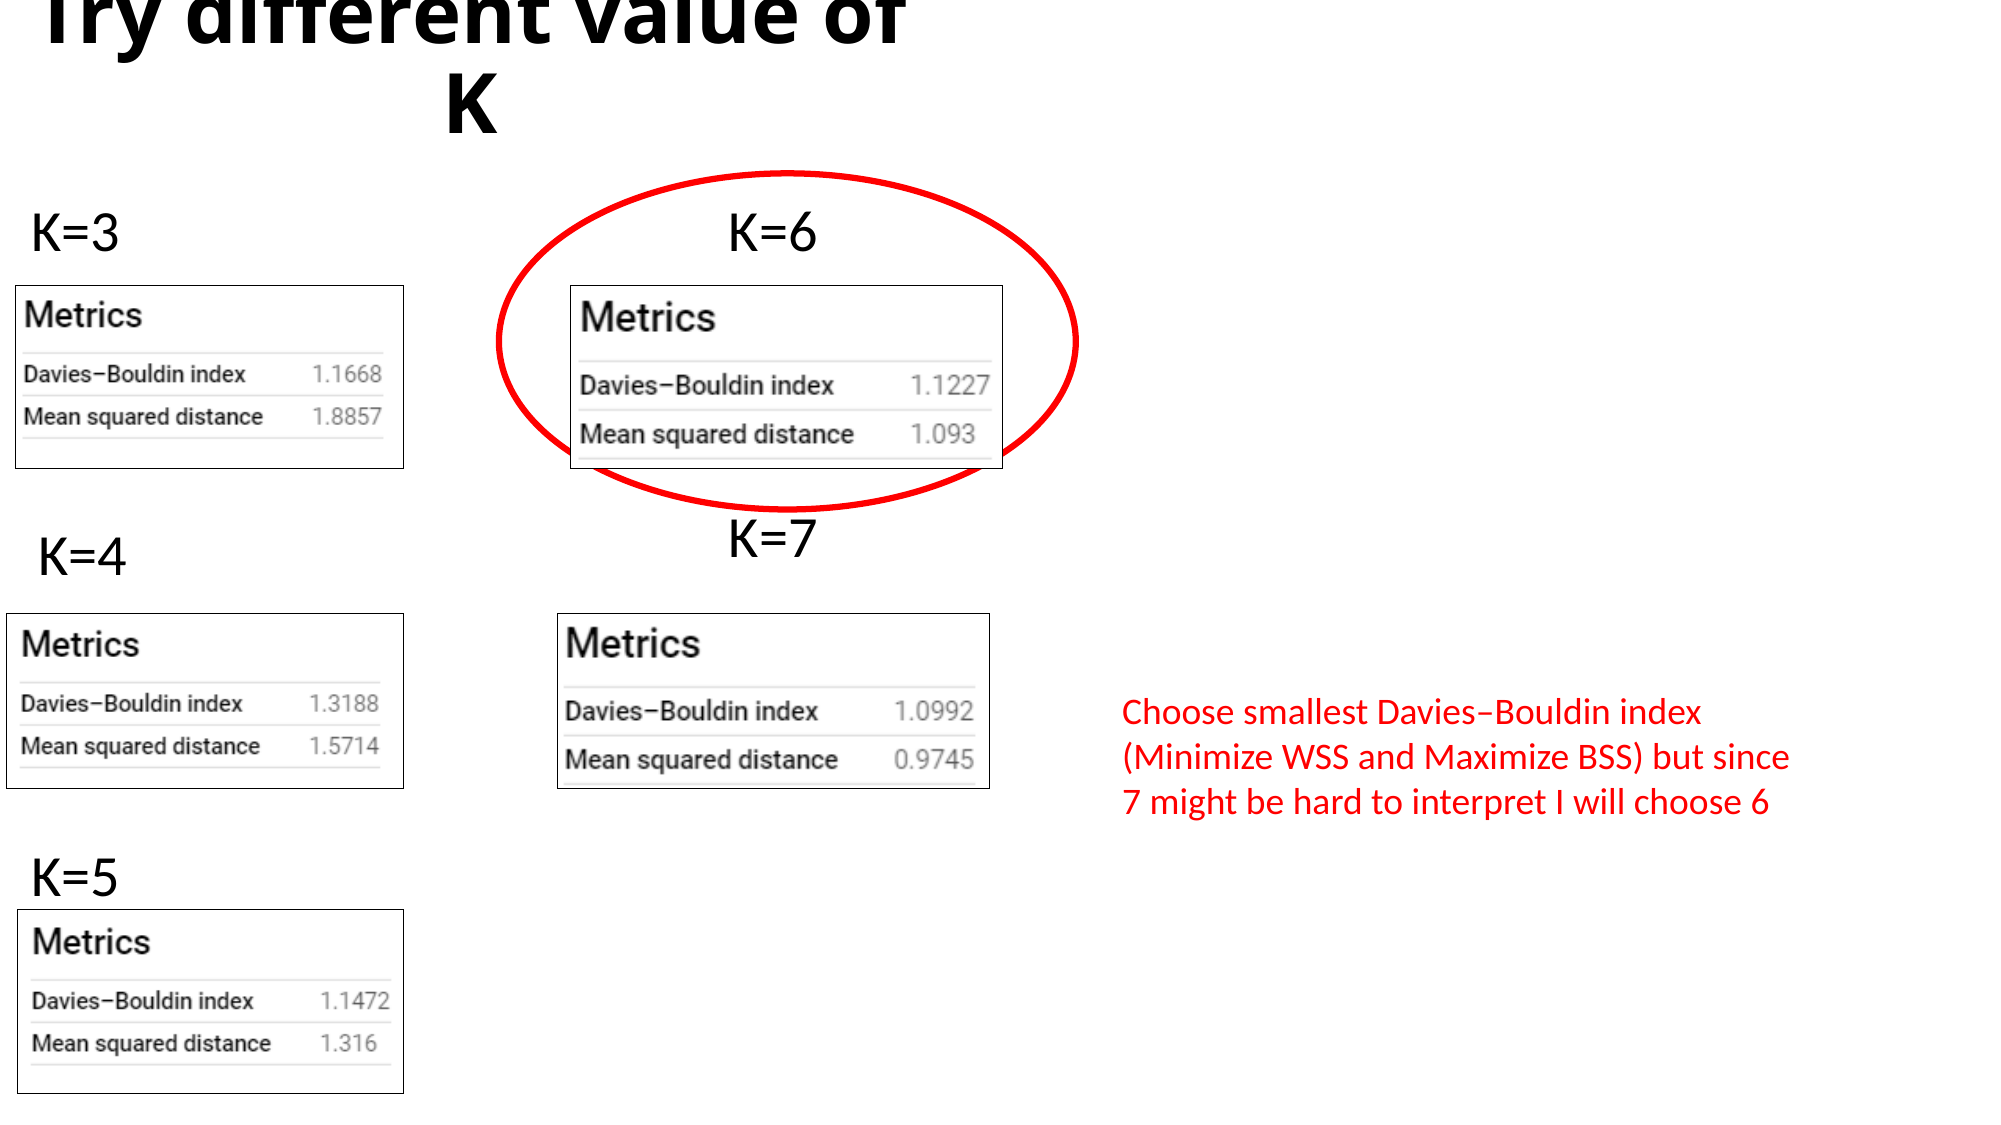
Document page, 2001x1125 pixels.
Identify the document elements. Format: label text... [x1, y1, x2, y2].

text_box Try different value of K [12, 27, 928, 160]
text_box K=4 [24, 509, 143, 595]
text_box K=6 [714, 185, 833, 271]
picture [15, 285, 404, 469]
text_box [497, 172, 1077, 455]
text_box K=5 [16, 830, 136, 916]
text_box [597, 469, 978, 509]
picture [570, 285, 1003, 469]
text_box K=7 [714, 491, 833, 577]
picture [17, 909, 404, 1094]
picture [557, 613, 990, 789]
picture [6, 613, 404, 789]
text_box Choose smallest Davies–Bouldin index (Minimize WSS and Maximize BSS) but since 7 might be hard to interpret I will choose 6 [1107, 679, 1815, 874]
text_box K=3 [16, 185, 136, 271]
